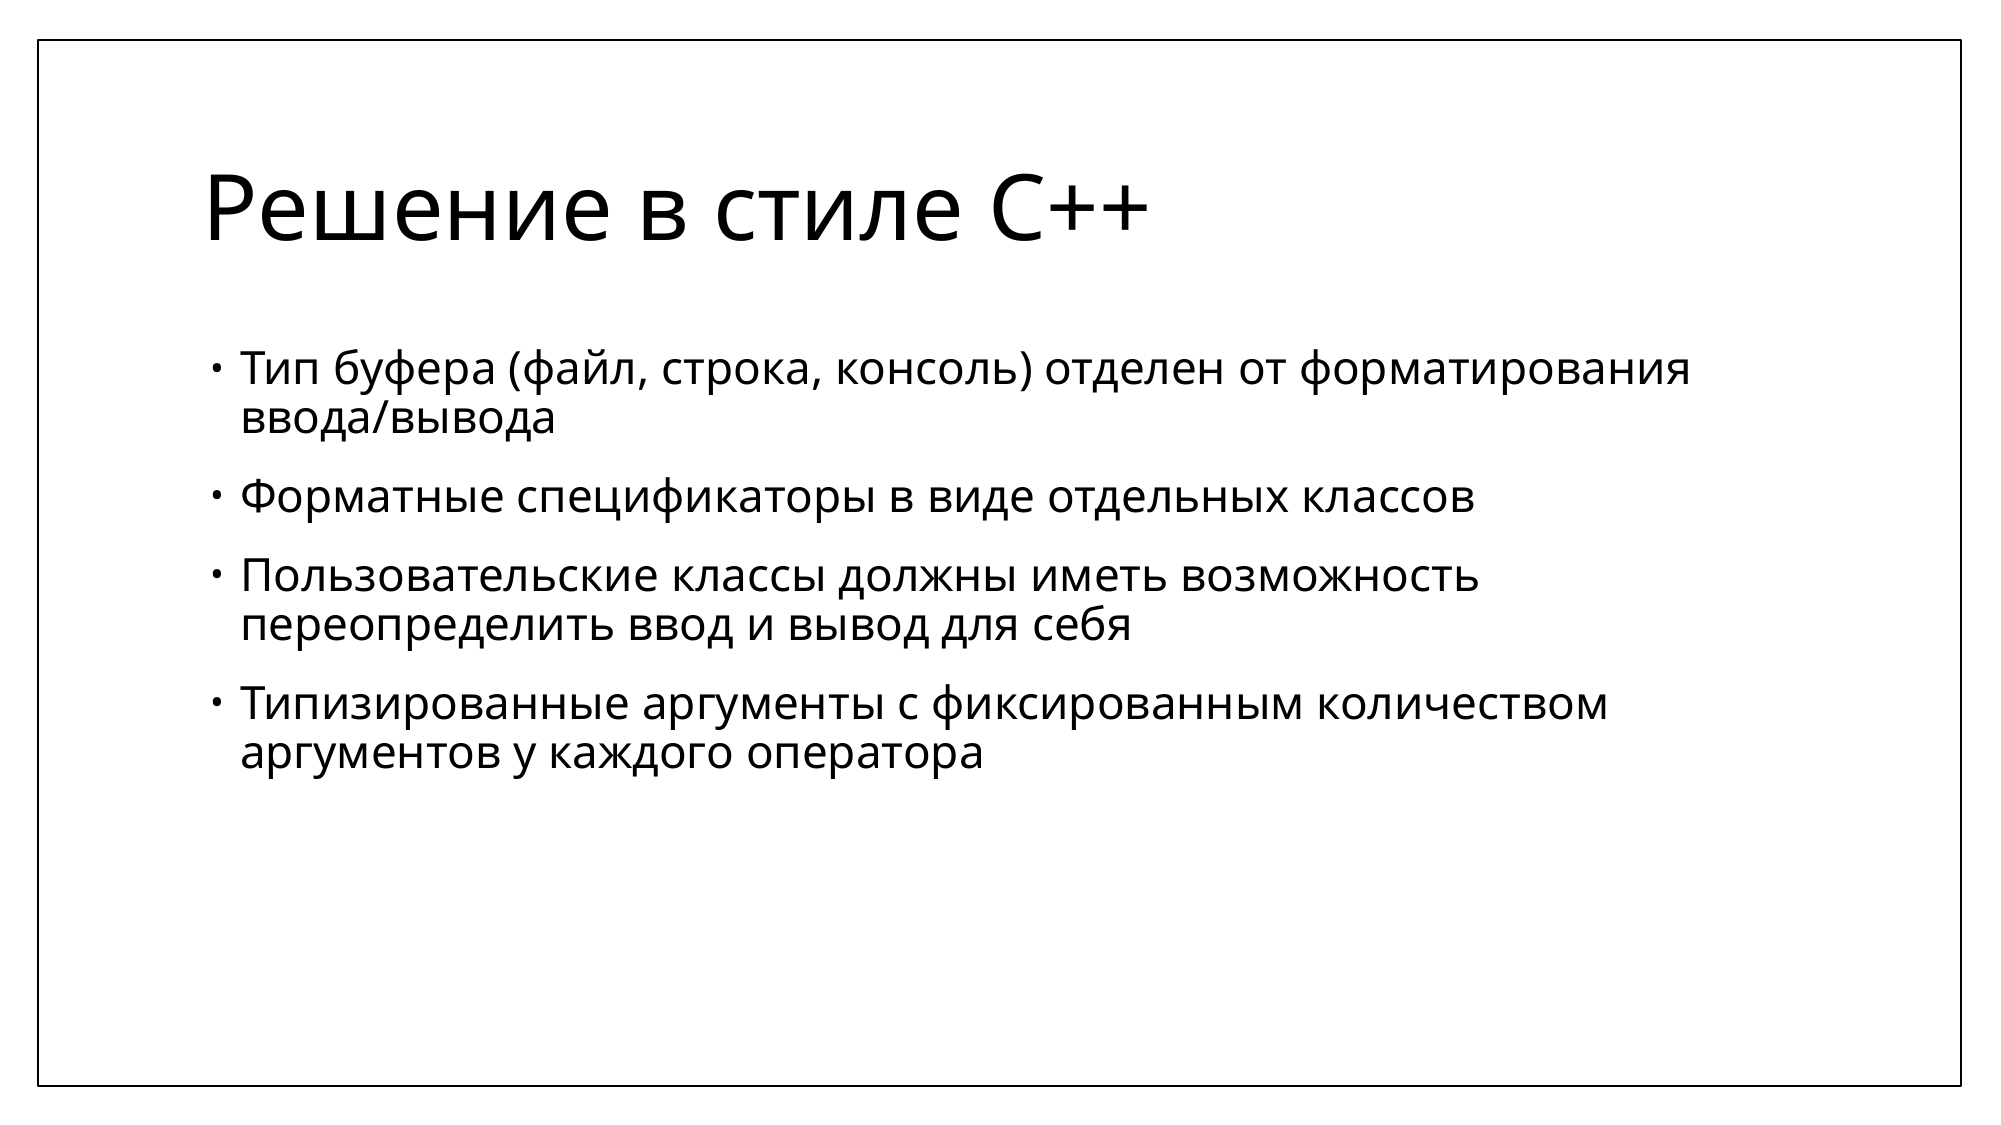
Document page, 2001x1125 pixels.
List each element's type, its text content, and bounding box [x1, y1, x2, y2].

title Решение в стиле C++ [187, 99, 1808, 323]
list Тип буфера (файл, строка, консоль) отделен от форматирования ввода/вывода Форматные спецификаторы в виде отдельных классов Пользовательские классы должны иметь возможность переопределить ввод и вывод для себя Типизированные аргументы с фиксированным количеством аргументов у каждого оператора [187, 337, 1808, 1000]
